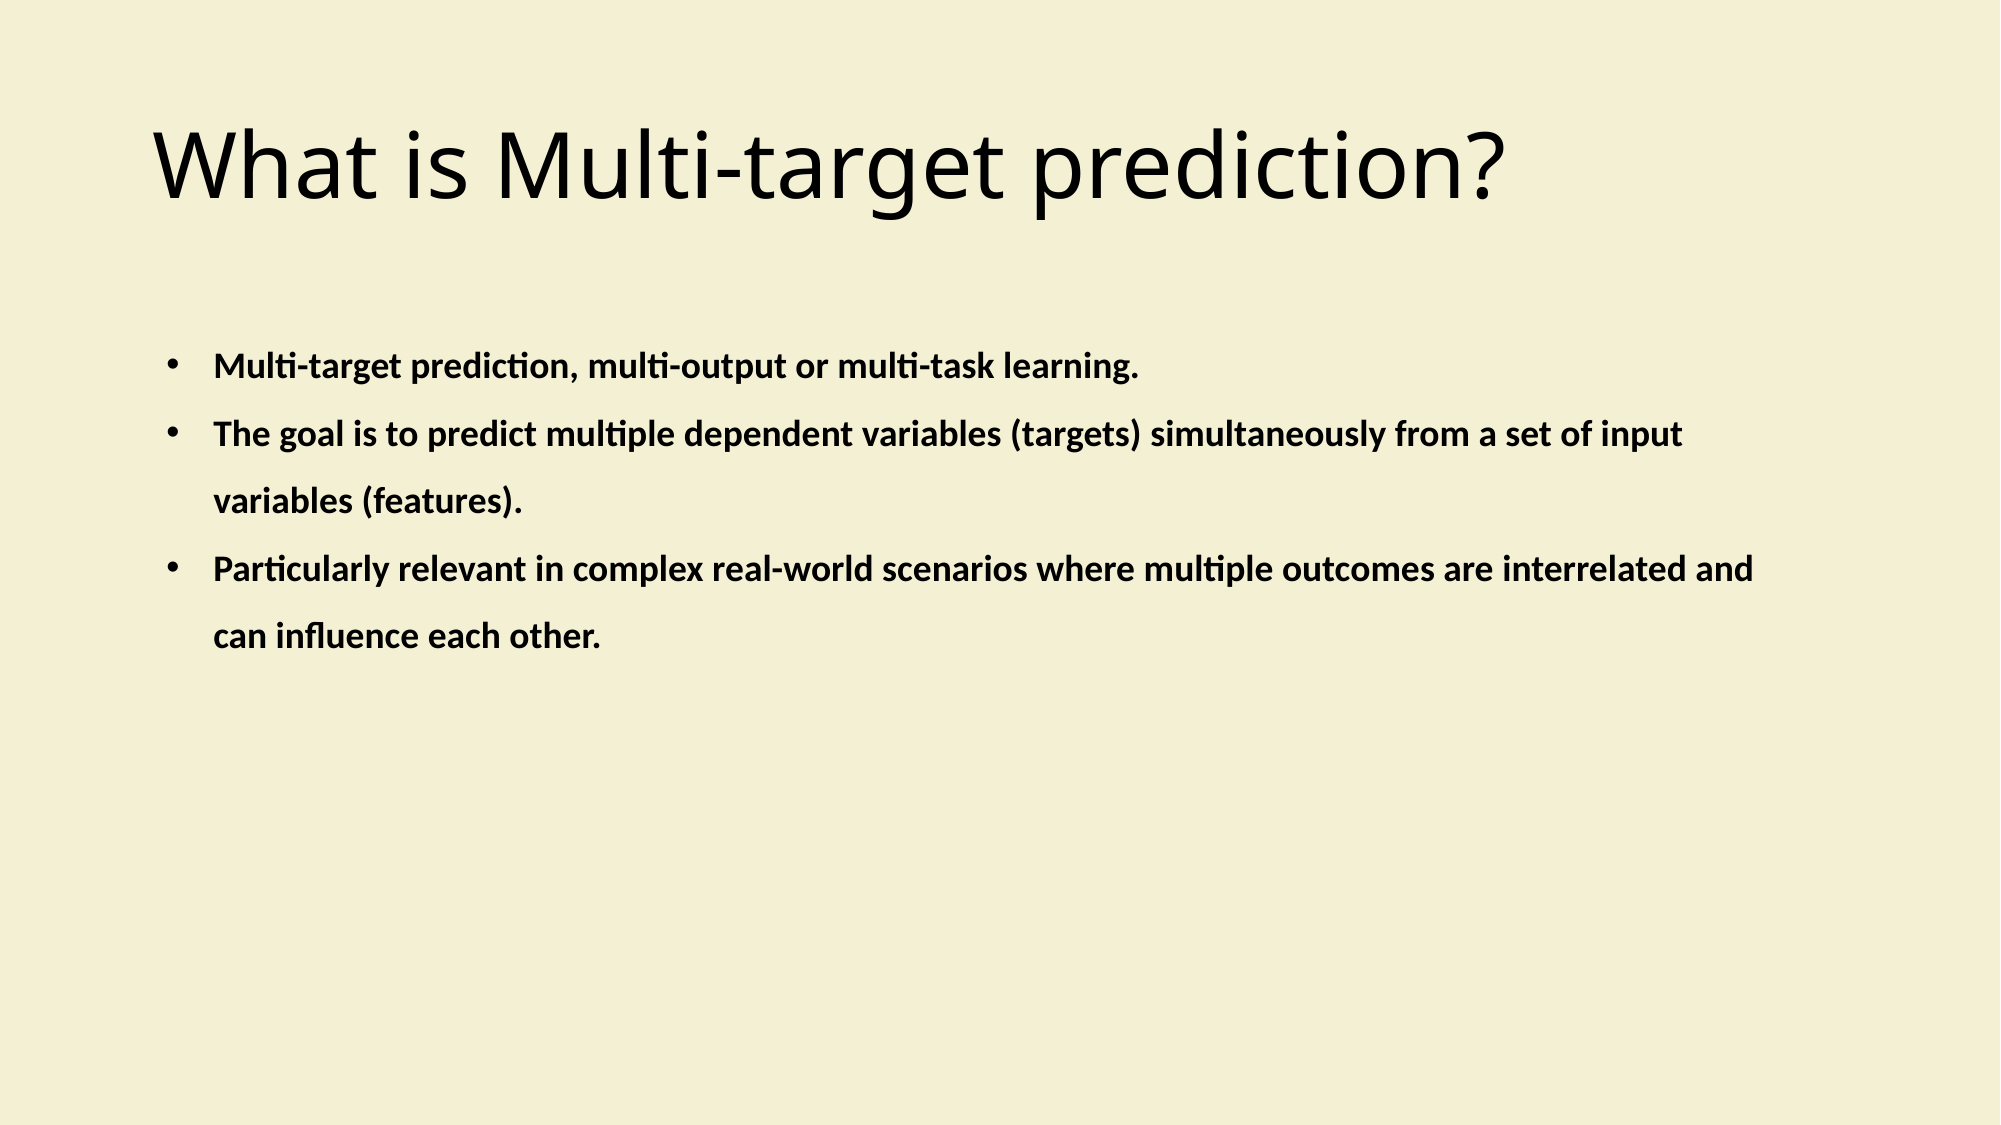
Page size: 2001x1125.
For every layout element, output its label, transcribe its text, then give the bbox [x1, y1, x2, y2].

title What is Multi-target prediction? [137, 59, 1863, 278]
text_box Multi-target prediction, multi-output or multi-task learning. The goal is to predict multiple dependent variables (targets) simultaneously from a set of input variables (features). Particularly relevant in complex real-world scenarios where multiple outcomes are interrelated and can influence each other. [151, 311, 1776, 664]
